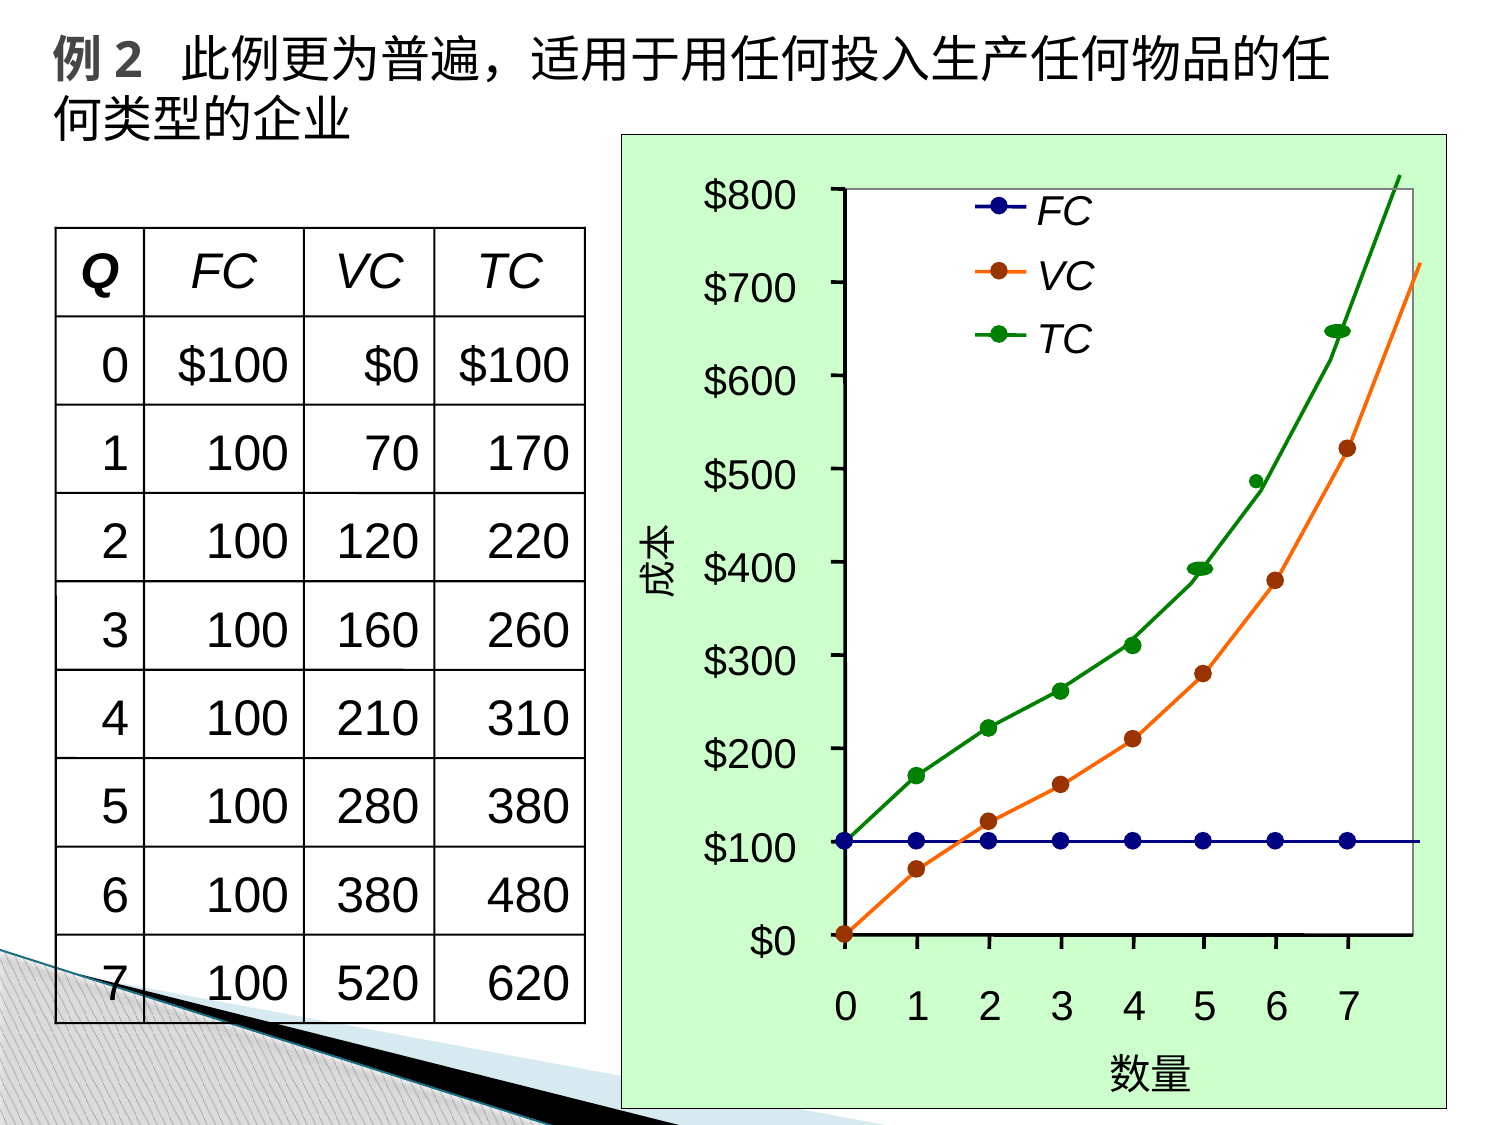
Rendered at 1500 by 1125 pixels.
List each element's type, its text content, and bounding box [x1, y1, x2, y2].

text_box FC [144, 228, 303, 316]
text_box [835, 174, 1401, 262]
text_box 1 [56, 405, 137, 492]
text_box [621, 134, 1447, 1109]
text_box [0, 953, 55, 972]
text_box 例2 此例更为普遍，适用于用任何投入生产任何物品的任何类型的企业 [37, 0, 1388, 175]
text_box 5 [56, 759, 137, 846]
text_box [143, 316, 305, 1024]
text_box [257, 1034, 524, 1121]
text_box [305, 316, 435, 1024]
text_box VC [304, 228, 434, 316]
text_box 7 [56, 935, 137, 1023]
text_box 0 [56, 317, 142, 404]
text_box 2 [56, 493, 137, 581]
text_box TC [435, 228, 584, 316]
text_box 4 [56, 670, 137, 758]
text_box 3 [56, 582, 137, 669]
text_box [835, 262, 1421, 943]
text_box [524, 175, 1369, 1125]
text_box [435, 316, 586, 1024]
text_box 6 [56, 847, 137, 934]
text_box Q [56, 228, 143, 316]
